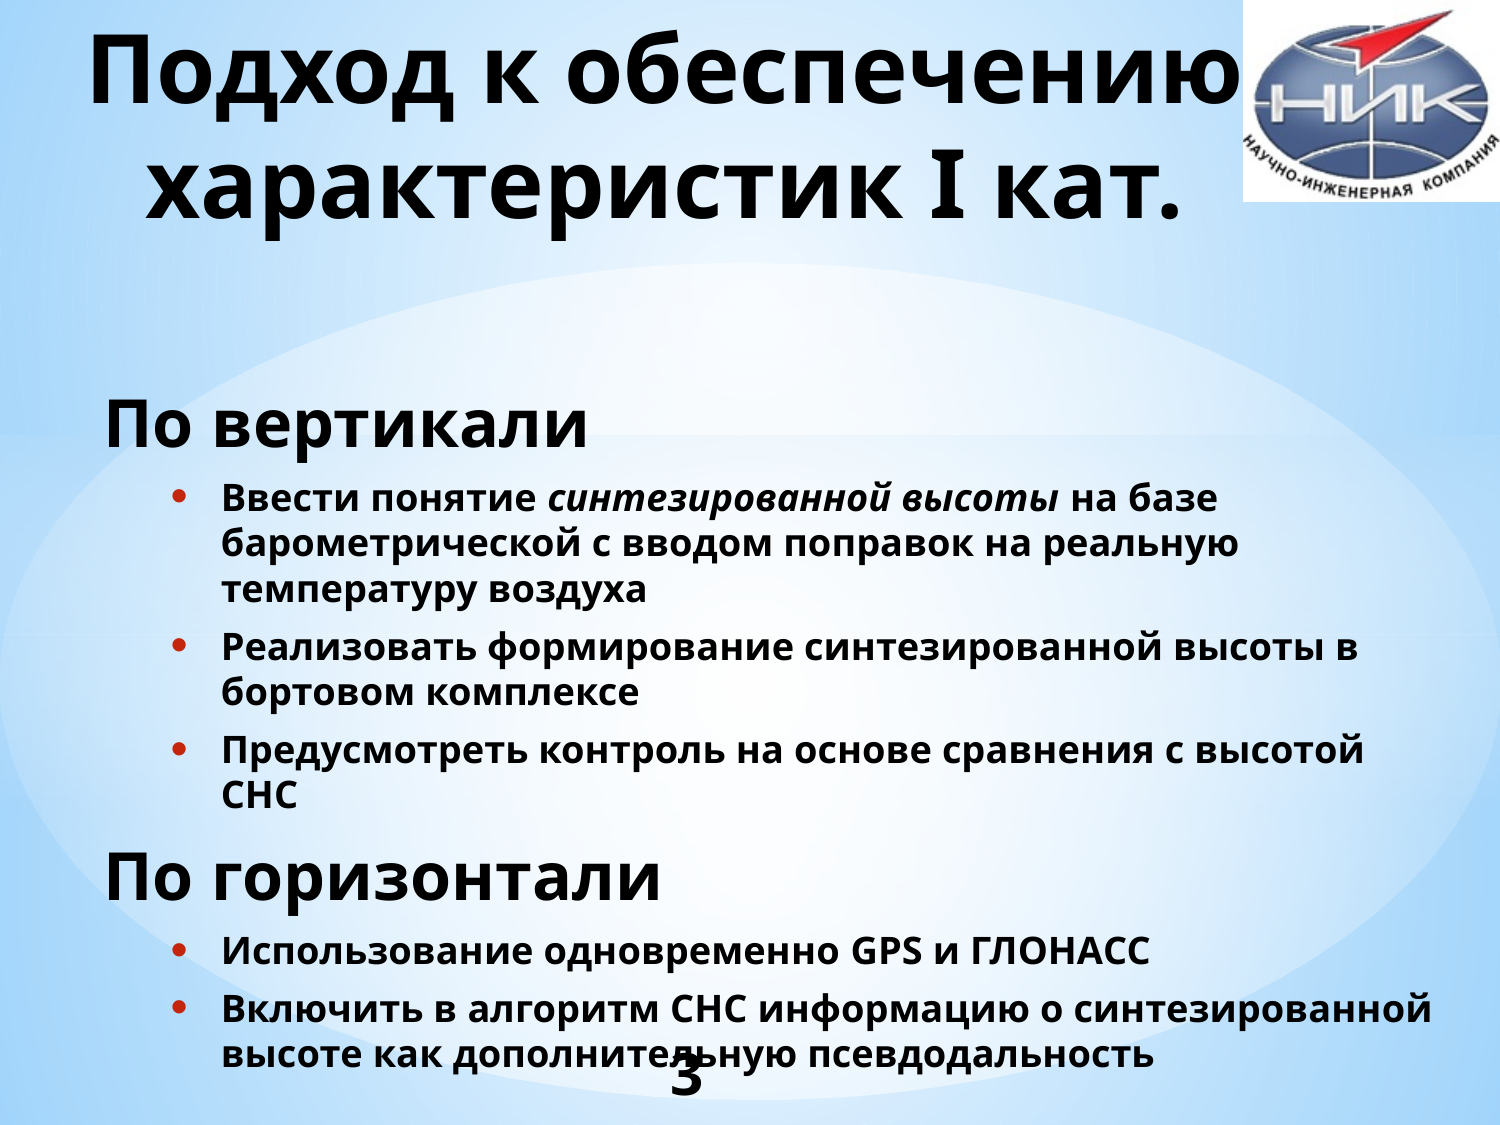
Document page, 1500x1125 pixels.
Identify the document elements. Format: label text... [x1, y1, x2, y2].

text_box [301, 822, 1226, 967]
slide_number 3 [537, 1046, 838, 1107]
title Подход к обеспечению характеристик I кат. [0, 0, 1459, 279]
picture [1242, 0, 1500, 202]
subtitle По вертикали Ввести понятие синтезированной высоты на базе барометрической с вводом поправок на реальную температуру воздуха Реализовать формирование синтезированной высоты в бортовом комплексе Предусмотреть контроль на основе сравнения с высотой СНС По горизонтали Использование одновременно GPS и ГЛОНАСС Включить в алгоритм СНС информацию о синтезированной высоте как дополнительную псевдодальность [88, 373, 1455, 1094]
